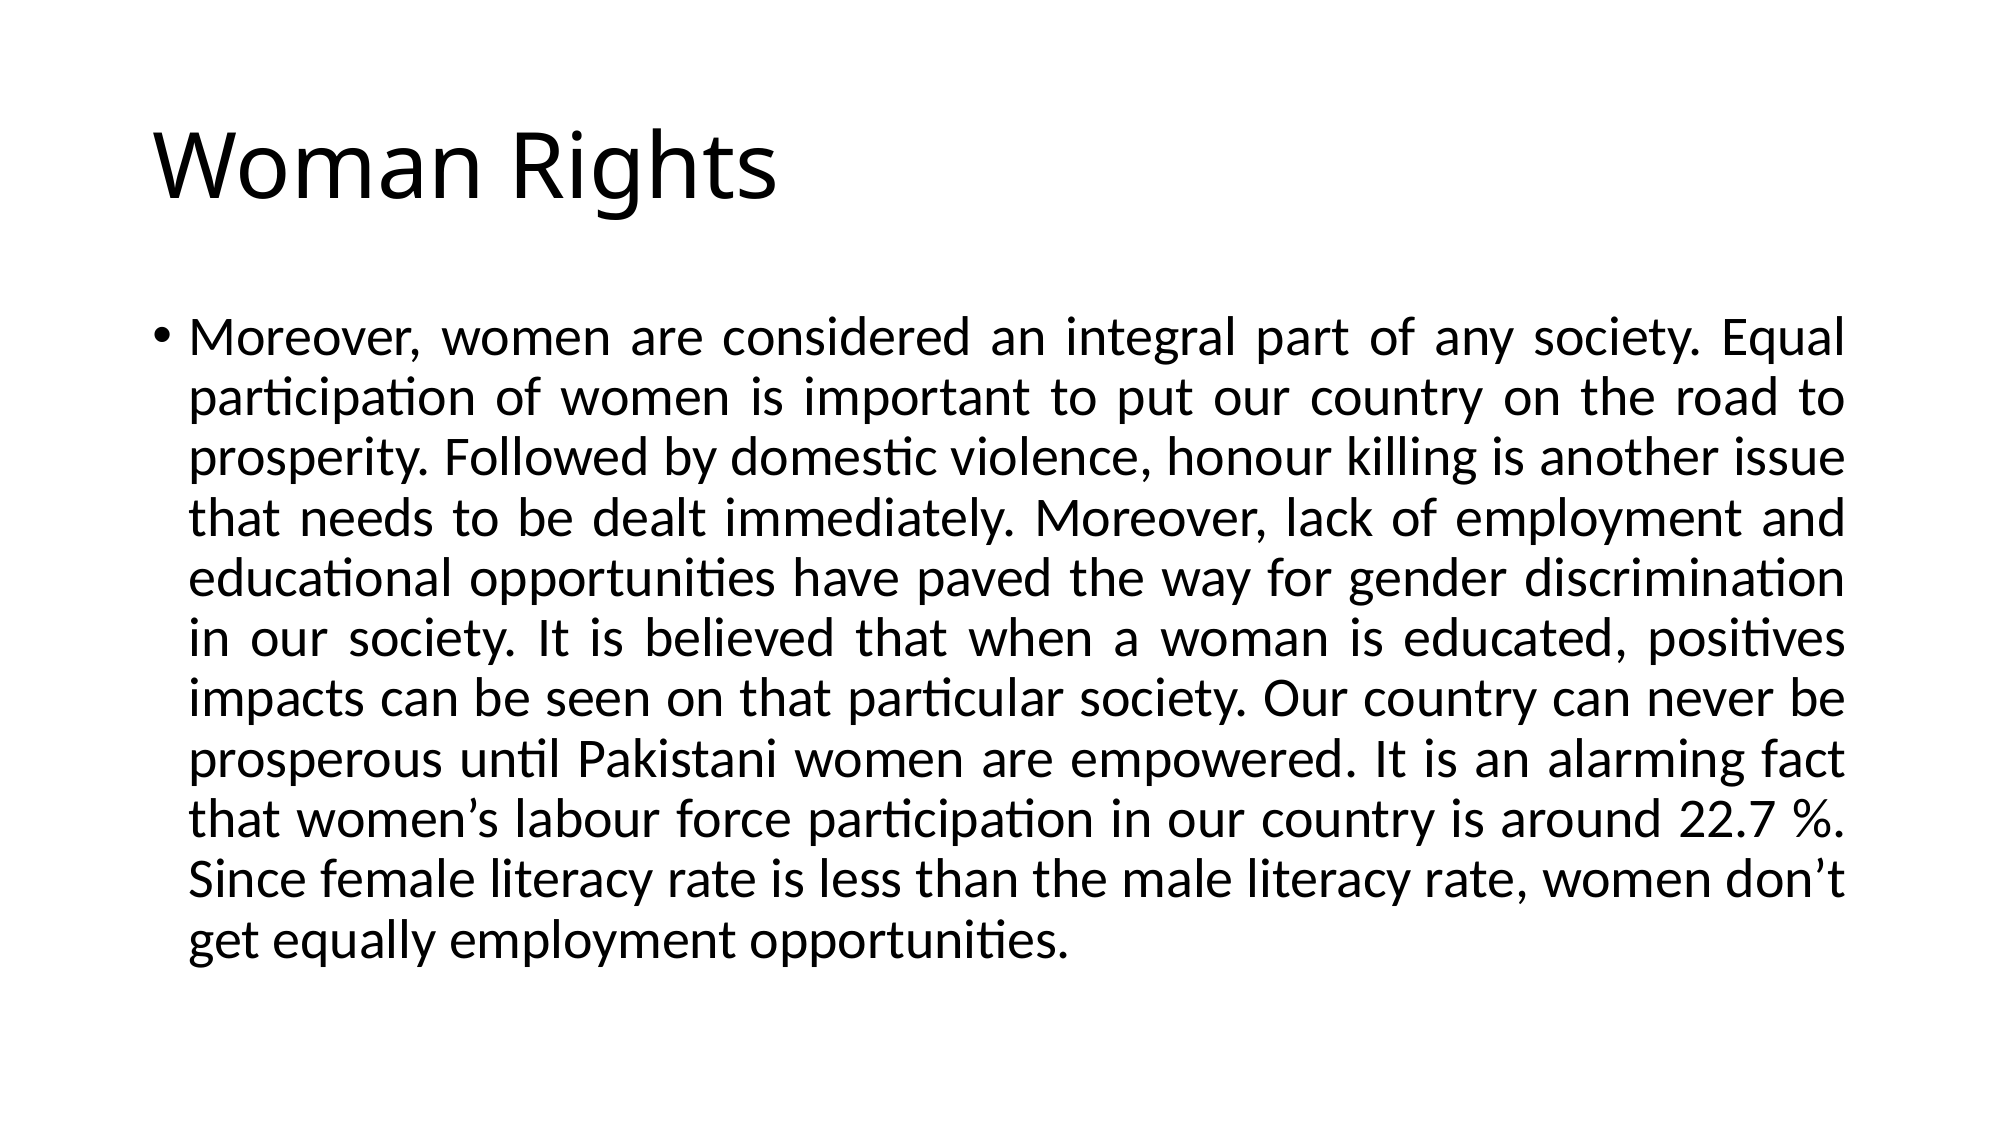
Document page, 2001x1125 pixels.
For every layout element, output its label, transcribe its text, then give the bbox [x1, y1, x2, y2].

title Woman Rights [137, 59, 1863, 278]
list Moreover, women are considered an integral part of any society. Equal participation of women is important to put our country on the road to prosperity. Followed by domestic violence, honour killing is another issue that needs to be dealt immediately. Moreover, lack of employment and educational opportunities have paved the way for gender discrimination in our society. It is believed that when a woman is educated, positives impacts can be seen on that particular society. Our country can never be prosperous until Pakistani women are empowered. It is an alarming fact that women’s labour force participation in our country is around 22.7 %. Since female literacy rate is less than the male literacy rate, women don’t get equally employment opportunities. [137, 299, 1863, 1014]
